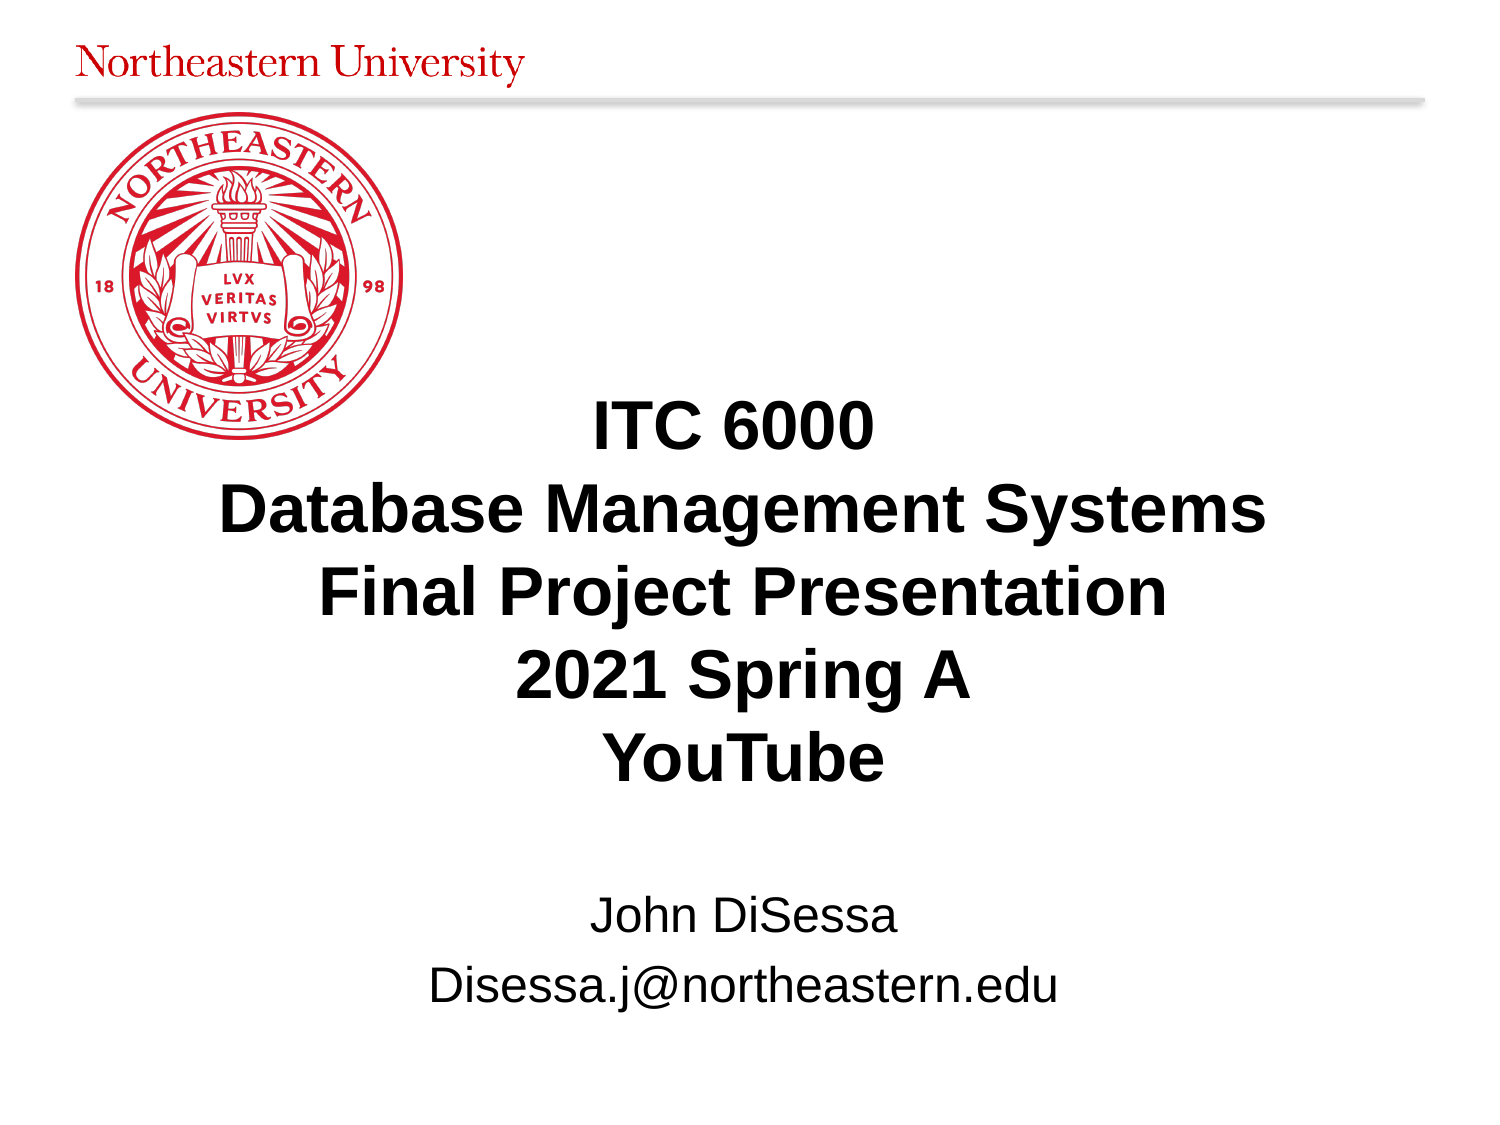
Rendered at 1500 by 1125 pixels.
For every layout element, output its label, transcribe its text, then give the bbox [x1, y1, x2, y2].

picture [75, 44, 525, 88]
picture [74, 112, 403, 441]
text_box John DiSessa Disessa.j@northeastern.edu [181, 875, 1307, 1050]
title ITC 6000 Database Management Systems Final Project Presentation 2021 Spring A YouTube [75, 372, 1413, 888]
